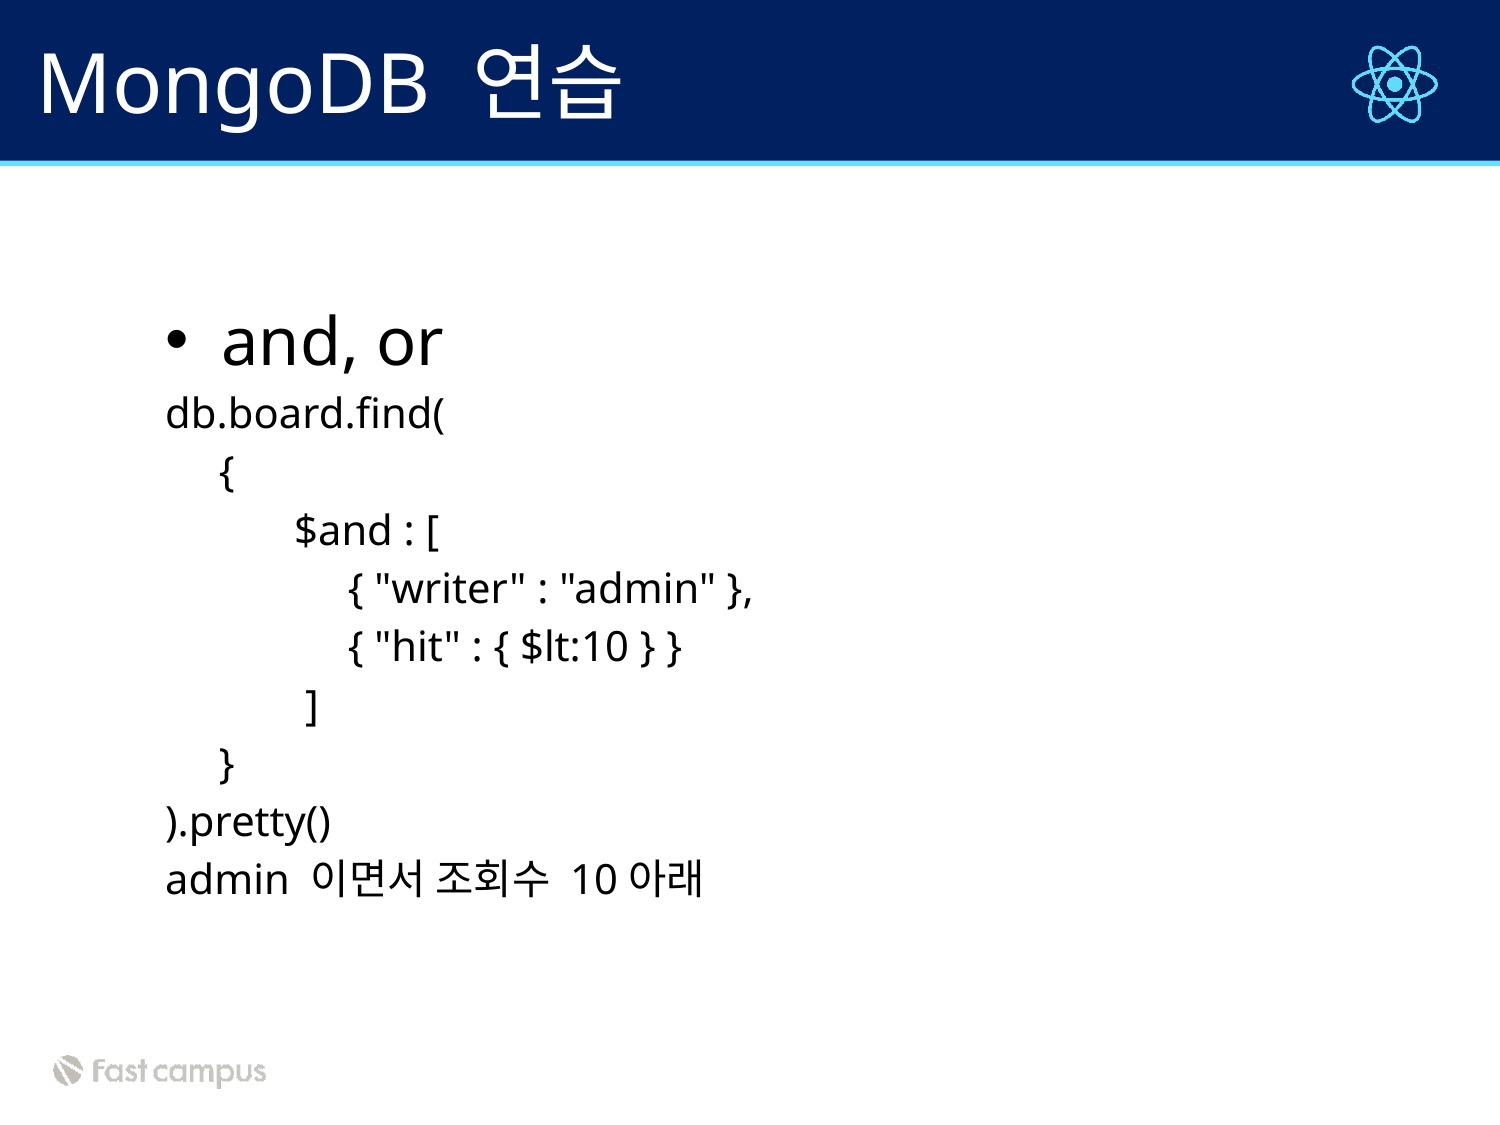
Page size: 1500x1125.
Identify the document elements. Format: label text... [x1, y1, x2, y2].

list and, or db.board.find( { $and : [ { "writer" : "admin" }, { "hit" : { $lt:10 } } ] } ).pretty() admin 이면서 조회수 10아래 [157, 290, 1343, 953]
picture [53, 1046, 266, 1094]
picture [1380, 36, 1444, 135]
title MongoDB 연습 [28, 0, 1380, 175]
